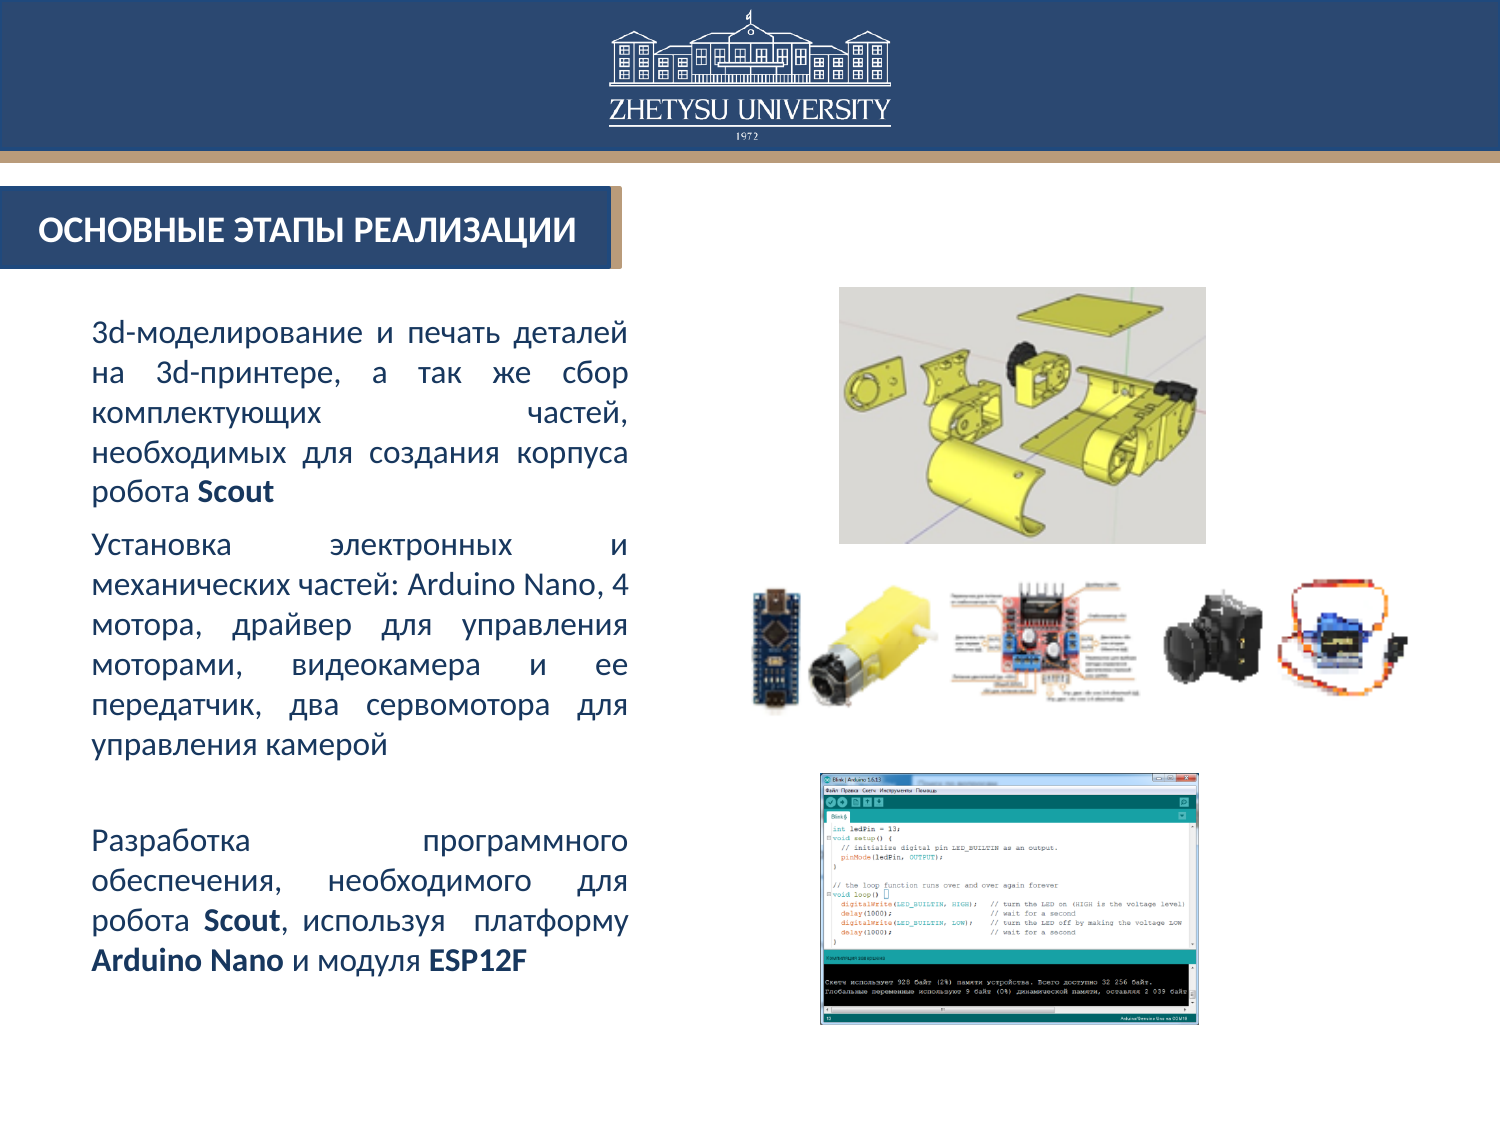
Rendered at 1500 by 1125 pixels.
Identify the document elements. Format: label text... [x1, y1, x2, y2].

text_box [0, 151, 1500, 163]
text_box Разработка программного обеспечения, необходимого для робота Scout, используя платформу Arduino Nano и модуля ESP12F [76, 811, 644, 986]
text_box Установка электронных и механических частей: Arduino Nano, 4 мотора, драйвер для управления моторами, видеокамера и ее передатчик, два сервомотора для управления камерой [76, 515, 644, 770]
text_box ОСНОВНЫЕ ЭТАПЫ РЕАЛИЗАЦИИ [23, 197, 620, 258]
text_box [0, 0, 1500, 151]
picture [838, 287, 1206, 544]
picture [608, 9, 892, 140]
text_box [0, 186, 611, 269]
picture [820, 773, 1199, 1025]
text_box 3d-моделирование и печать деталей на 3d-принтере, а так же сбор комплектующих частей, необходимых для создания корпуса робота Scout [76, 302, 644, 515]
picture [745, 564, 1412, 724]
text_box [611, 186, 622, 269]
